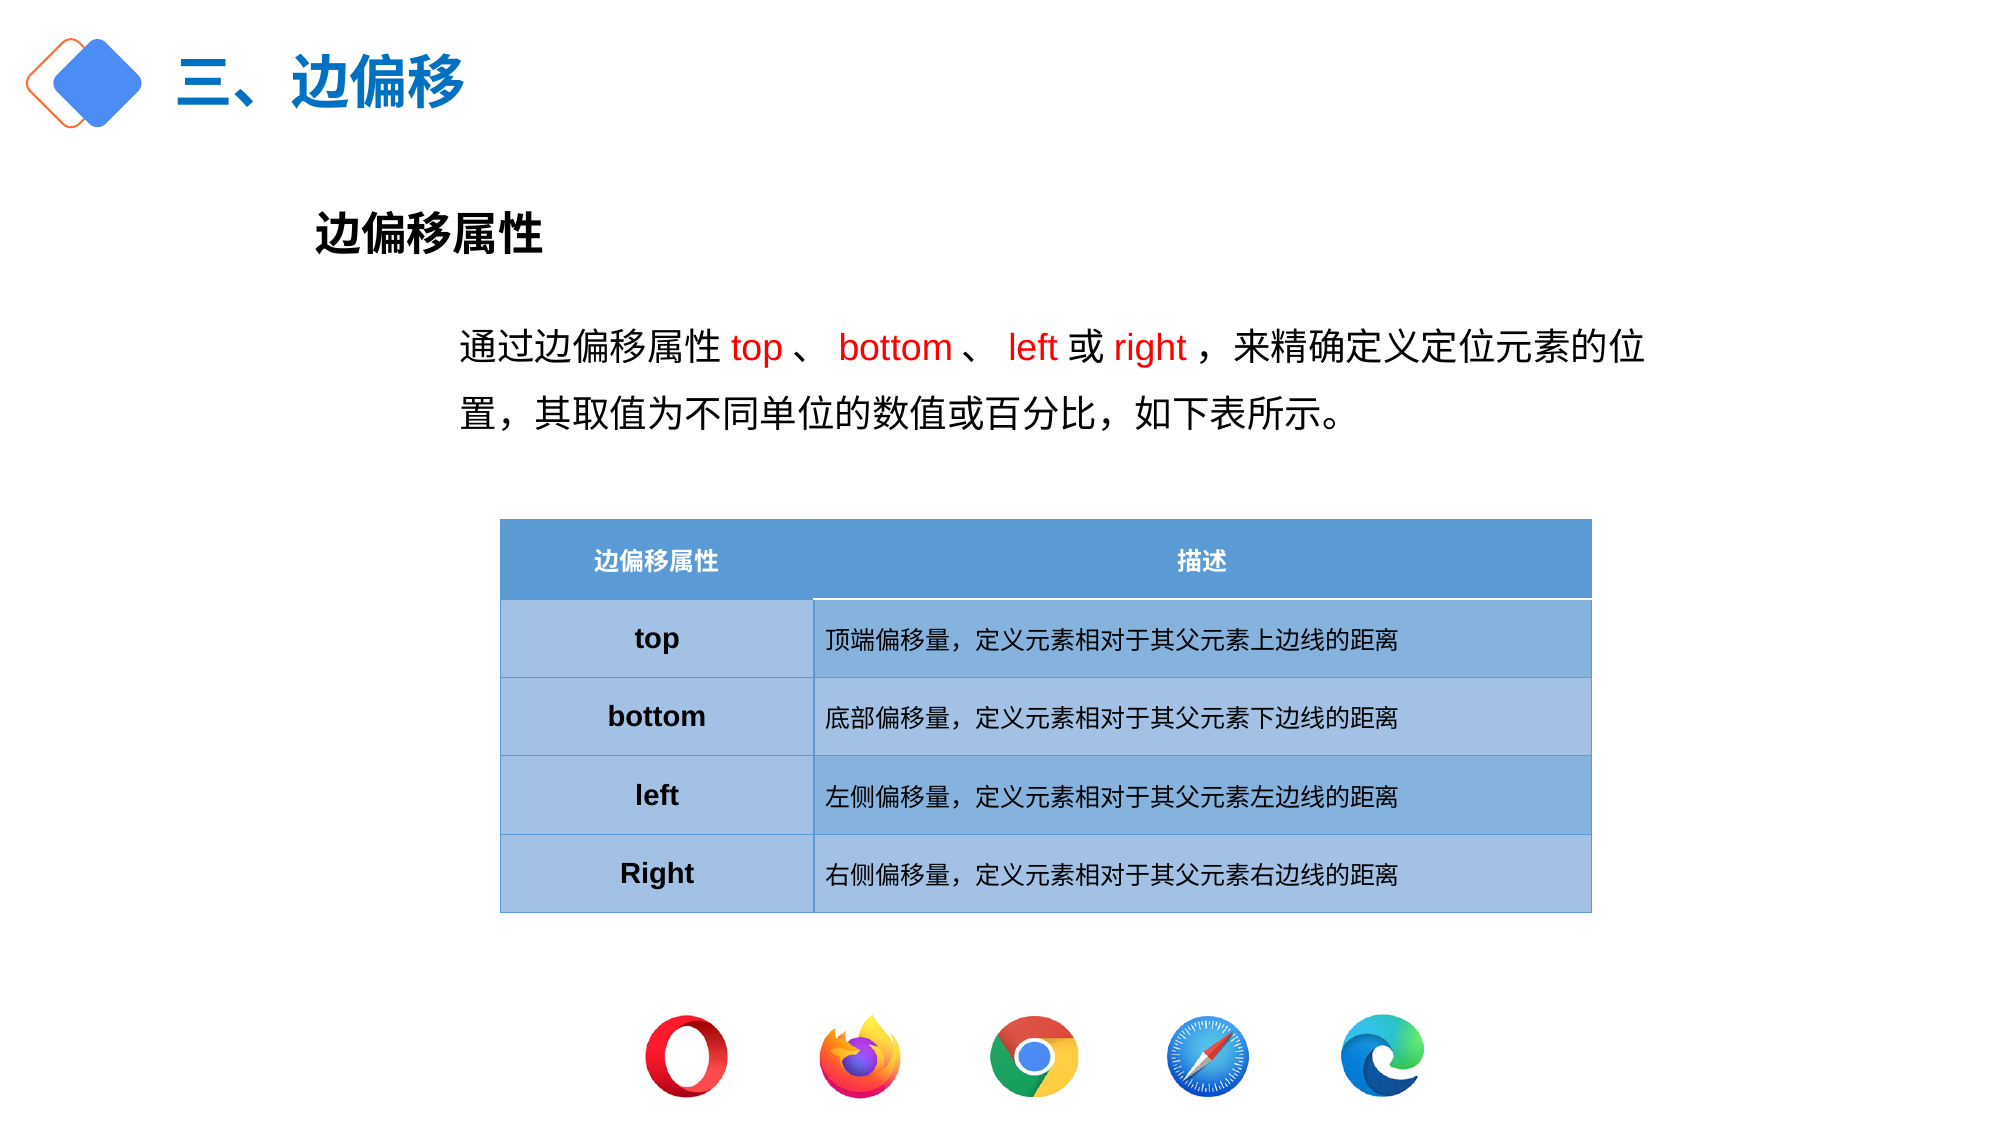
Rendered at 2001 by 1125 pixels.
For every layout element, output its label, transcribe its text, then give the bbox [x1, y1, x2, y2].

table_cell 底部偏移量，定义元素相对于其父元素下边线的距离 [815, 678, 1591, 755]
table_cell top [501, 600, 813, 677]
table_cell Right [501, 835, 813, 912]
table_cell 顶端偏移量，定义元素相对于其父元素上边线的距离 [815, 600, 1591, 677]
table_cell 右侧偏移量，定义元素相对于其父元素右边线的距离 [815, 835, 1591, 912]
table_cell 左侧偏移量，定义元素相对于其父元素左边线的距离 [815, 756, 1591, 834]
table_header 边偏移属性 [501, 520, 813, 599]
picture [568, 999, 1545, 1110]
table_cell bottom [501, 678, 813, 755]
text_box 边偏移属性 [278, 197, 1331, 267]
text_box 通过边偏移属性top、bottom、left或right，来精确定义定位元素的位置，其取值为不同单位的数值或百分比，如下表所示。 [444, 292, 1668, 443]
table_cell left [501, 756, 813, 834]
title 三、边偏移 [159, 25, 929, 144]
table_header 描述 [815, 520, 1591, 598]
